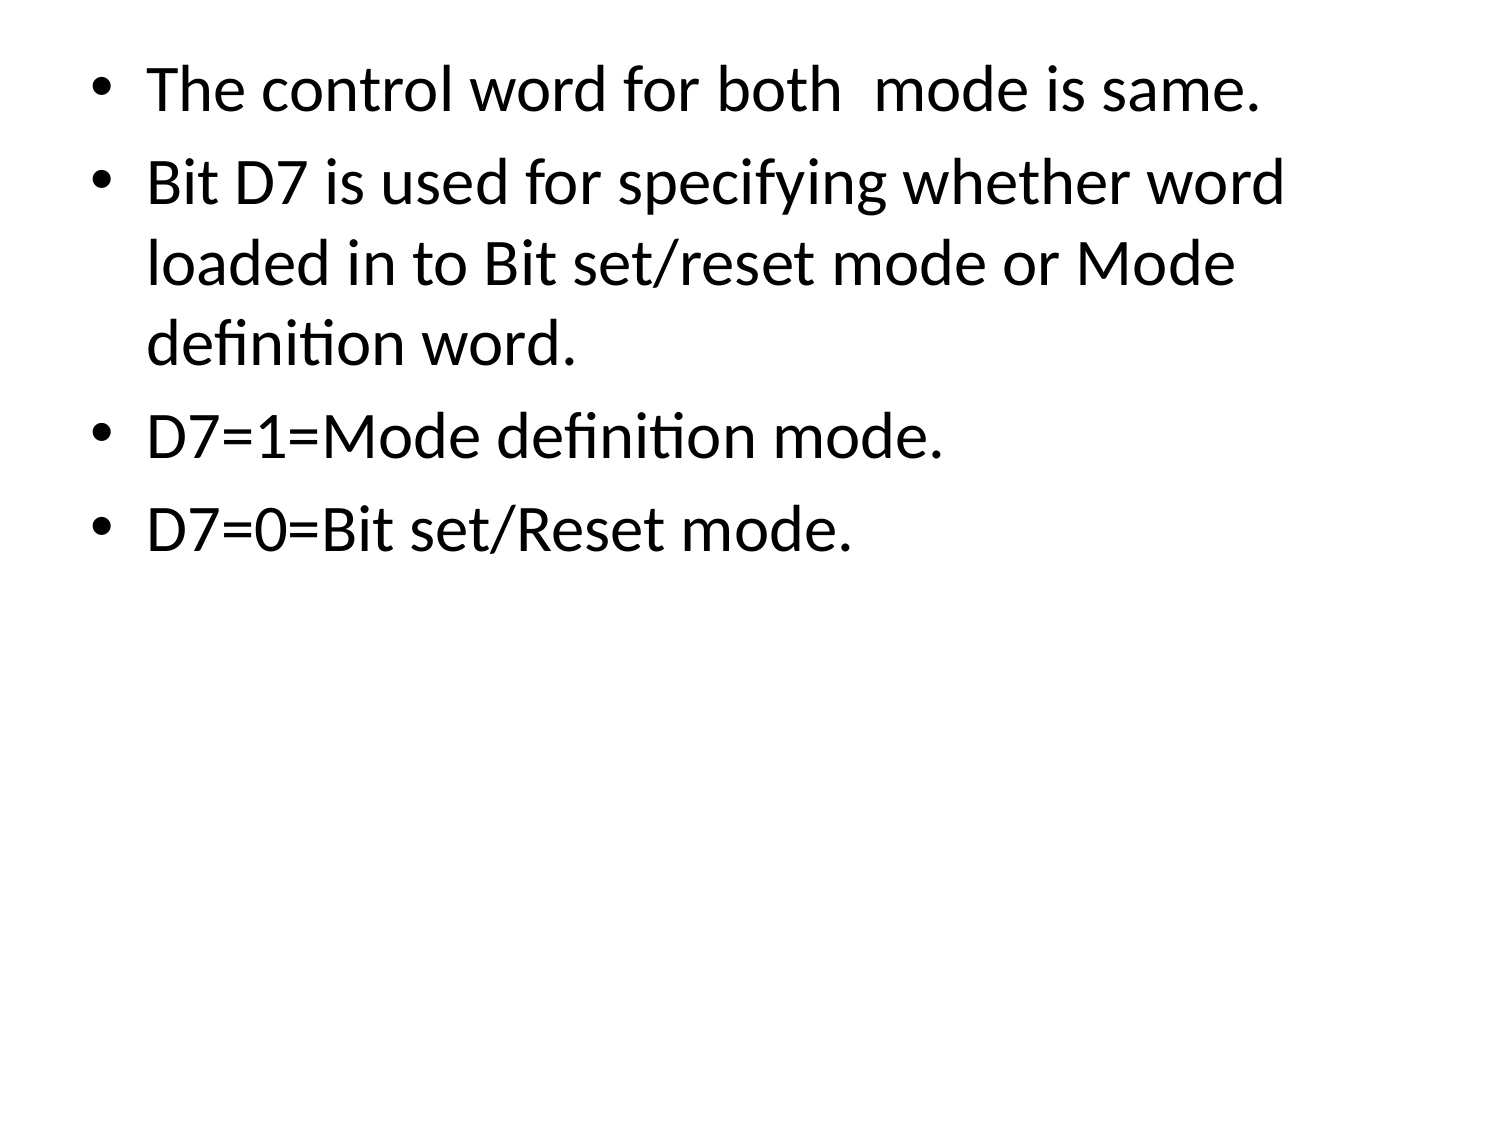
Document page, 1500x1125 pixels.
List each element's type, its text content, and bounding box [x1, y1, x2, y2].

list The control word for both mode is same. Bit D7 is used for specifying whether word loaded in to Bit set/reset mode or Mode definition word. D7=1=Mode definition mode. D7=0=Bit set/Reset mode. [75, 37, 1425, 988]
